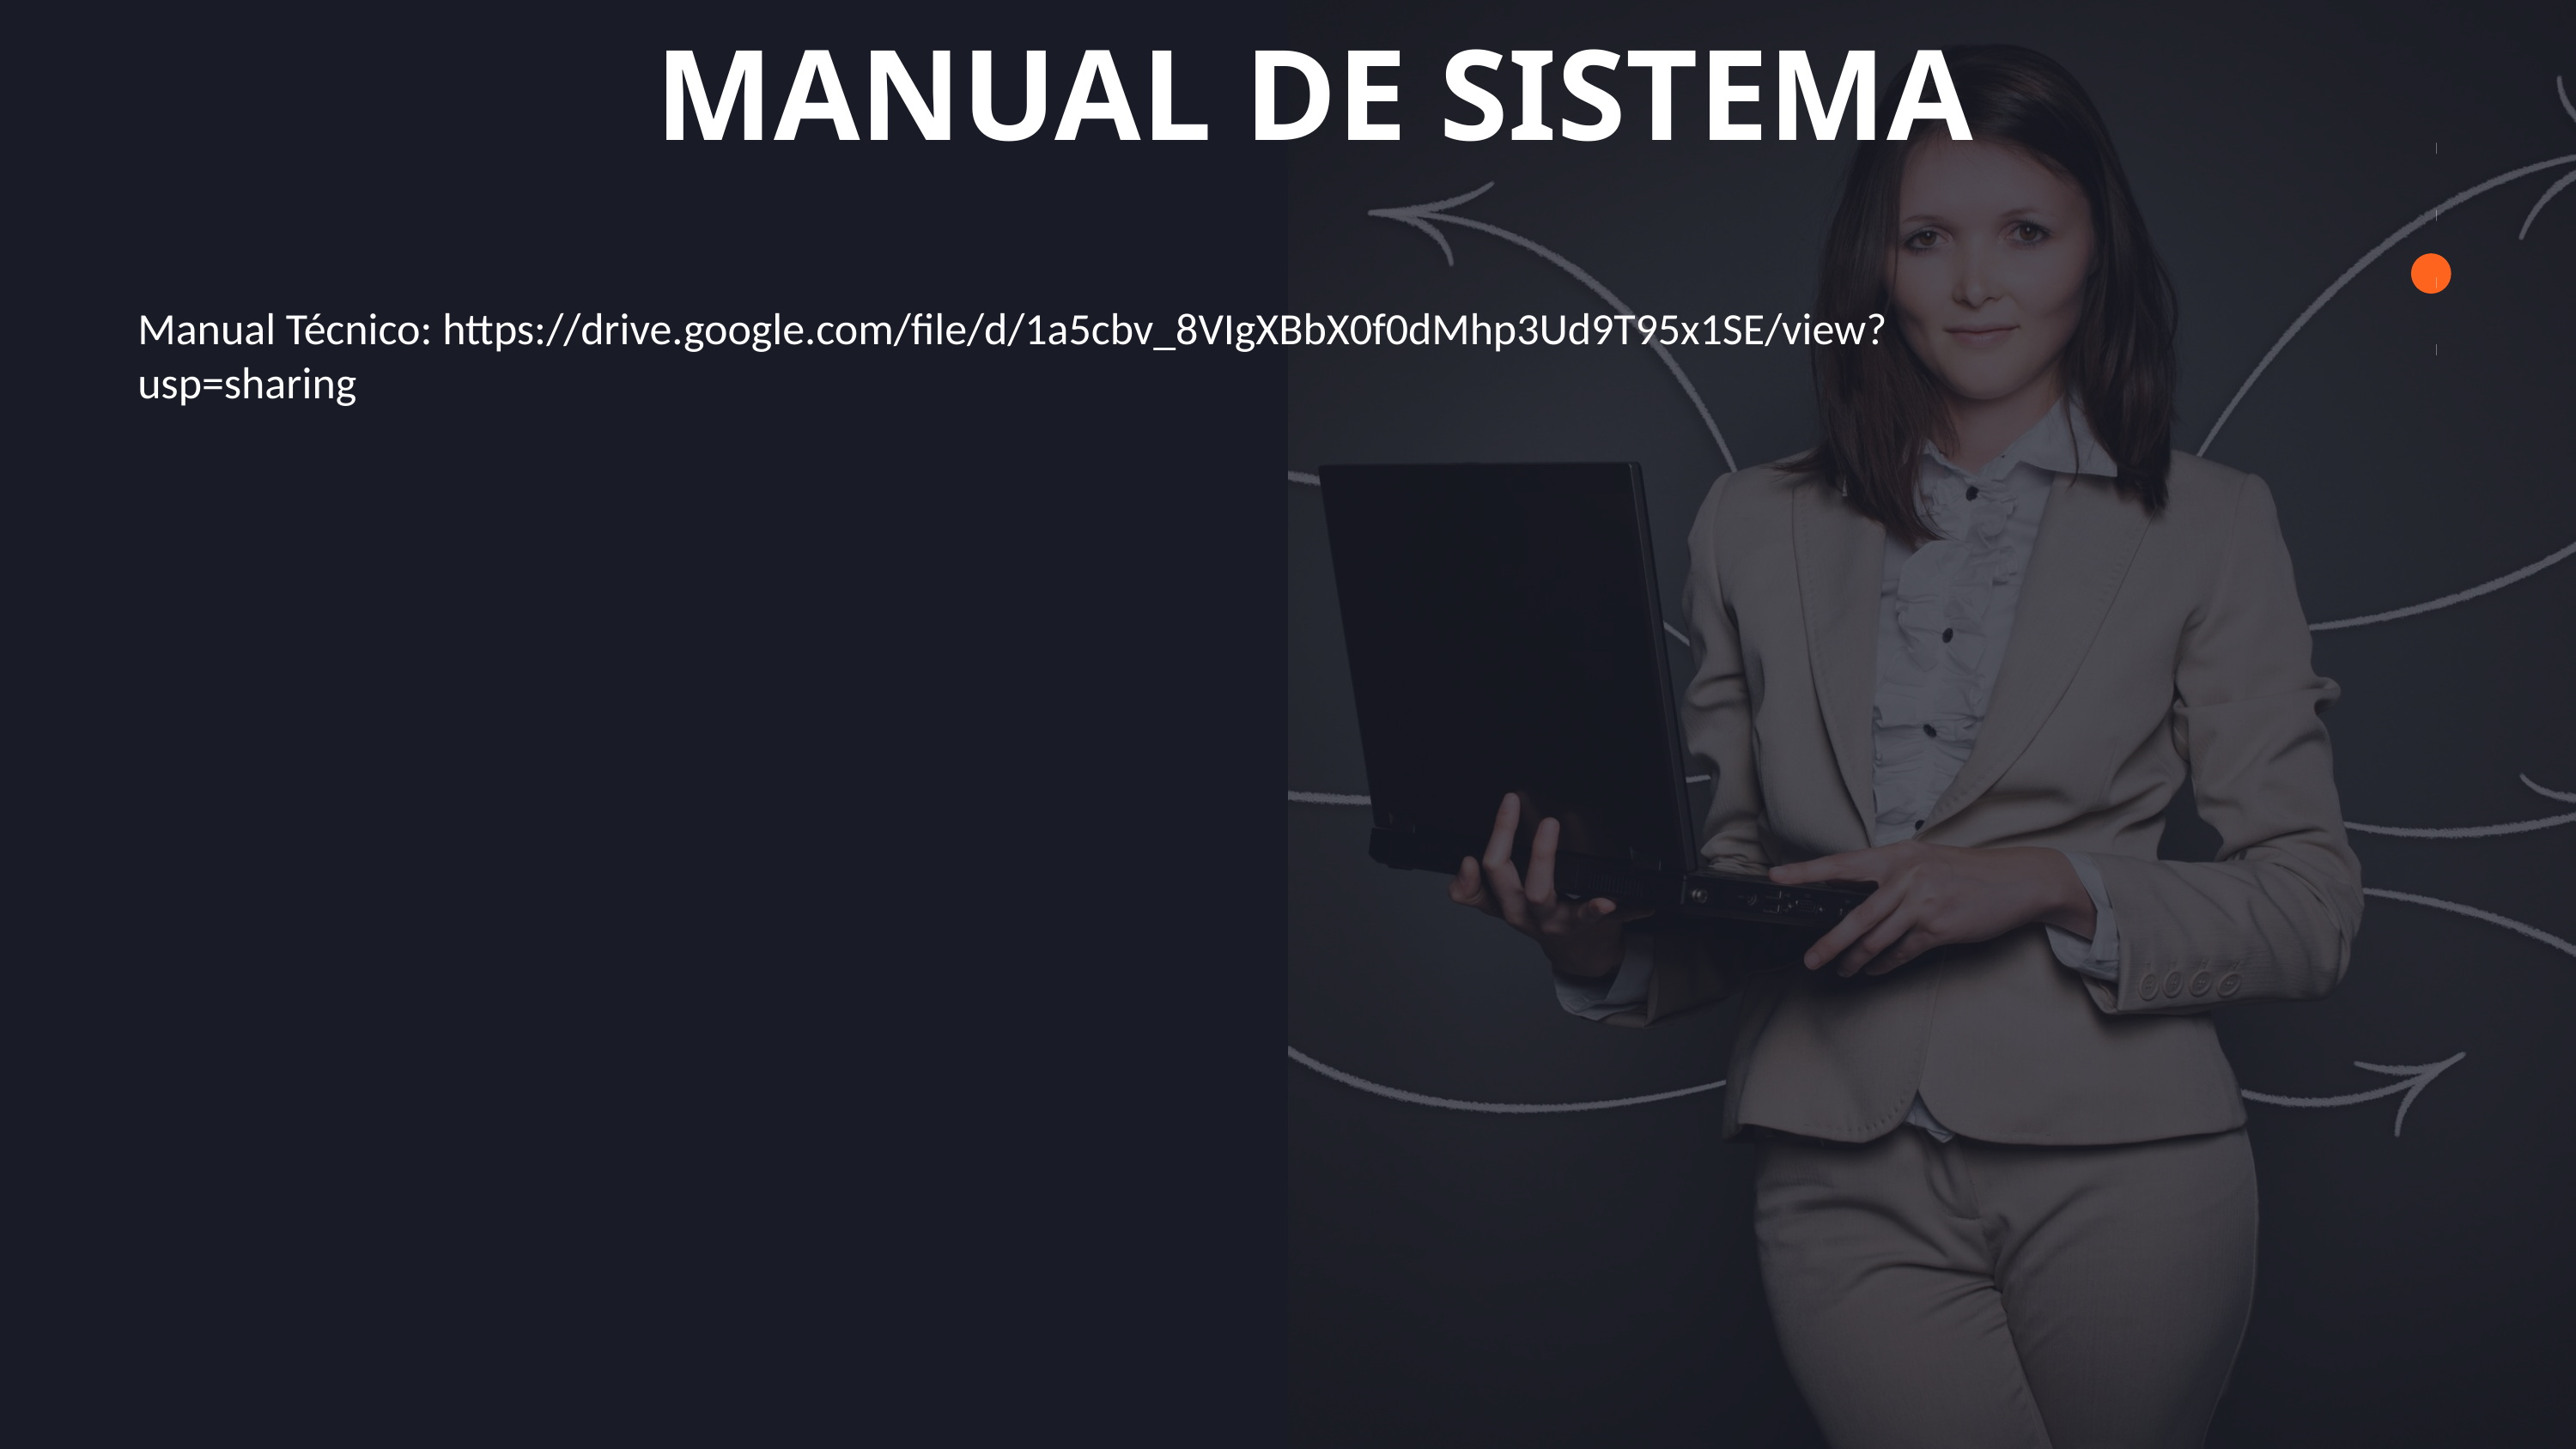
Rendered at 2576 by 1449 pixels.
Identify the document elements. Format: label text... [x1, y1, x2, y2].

text_box Manual Técnico: https://drive.google.com/file/d/1a5cbv_8VIgXBbX0f0dMhp3Ud9T95x1SE/view?usp=sharing [125, 287, 1283, 421]
picture [1287, 0, 2576, 1449]
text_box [2410, 142, 2451, 356]
text_box MANUAL DE SISTEMA [655, 0, 1285, 166]
